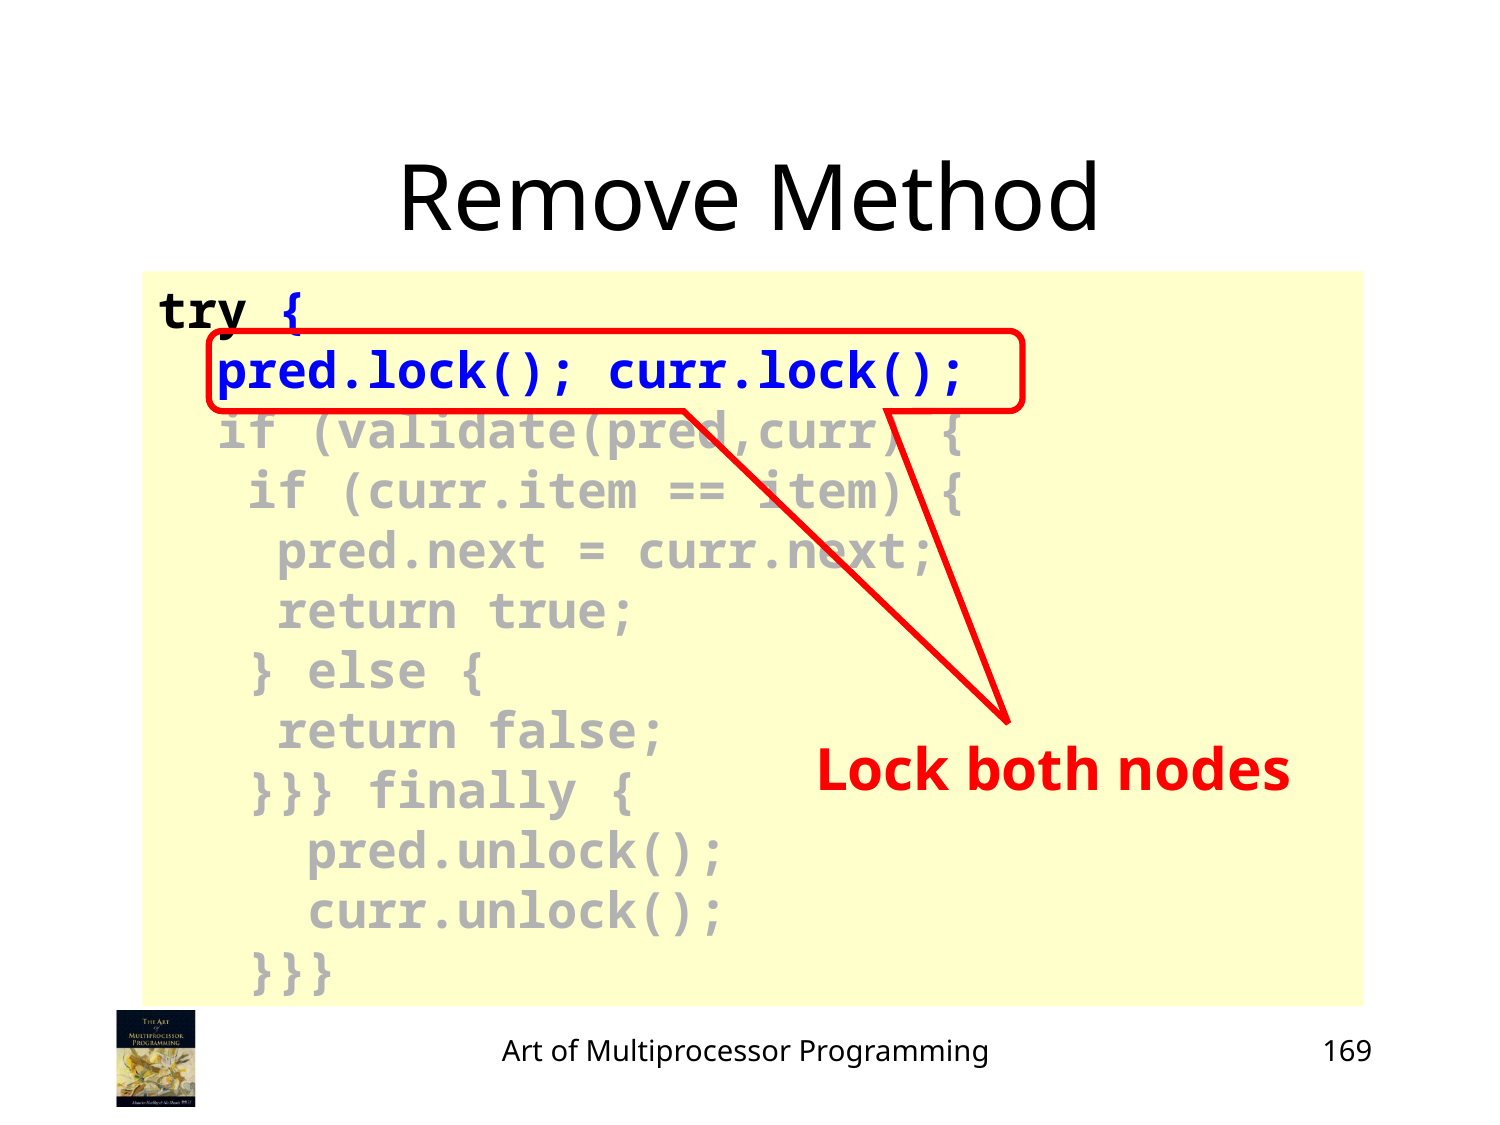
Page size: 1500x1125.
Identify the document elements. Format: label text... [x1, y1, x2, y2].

text_box Lock both nodes [763, 724, 1343, 810]
text_box try { pred.lock(); curr.lock(); if (validate(pred,curr) { if (curr.item == item) { pred.next = curr.next; return true; } else { return false; }}} finally { pred.unlock(); curr.unlock(); }}} [142, 288, 1364, 1007]
title Remove Method [112, 99, 1388, 288]
picture [107, 1010, 204, 1107]
text_box [208, 330, 1023, 724]
footer Art of Multiprocessor Programming [464, 1024, 1028, 1101]
slide_number 169 [1074, 1024, 1388, 1101]
